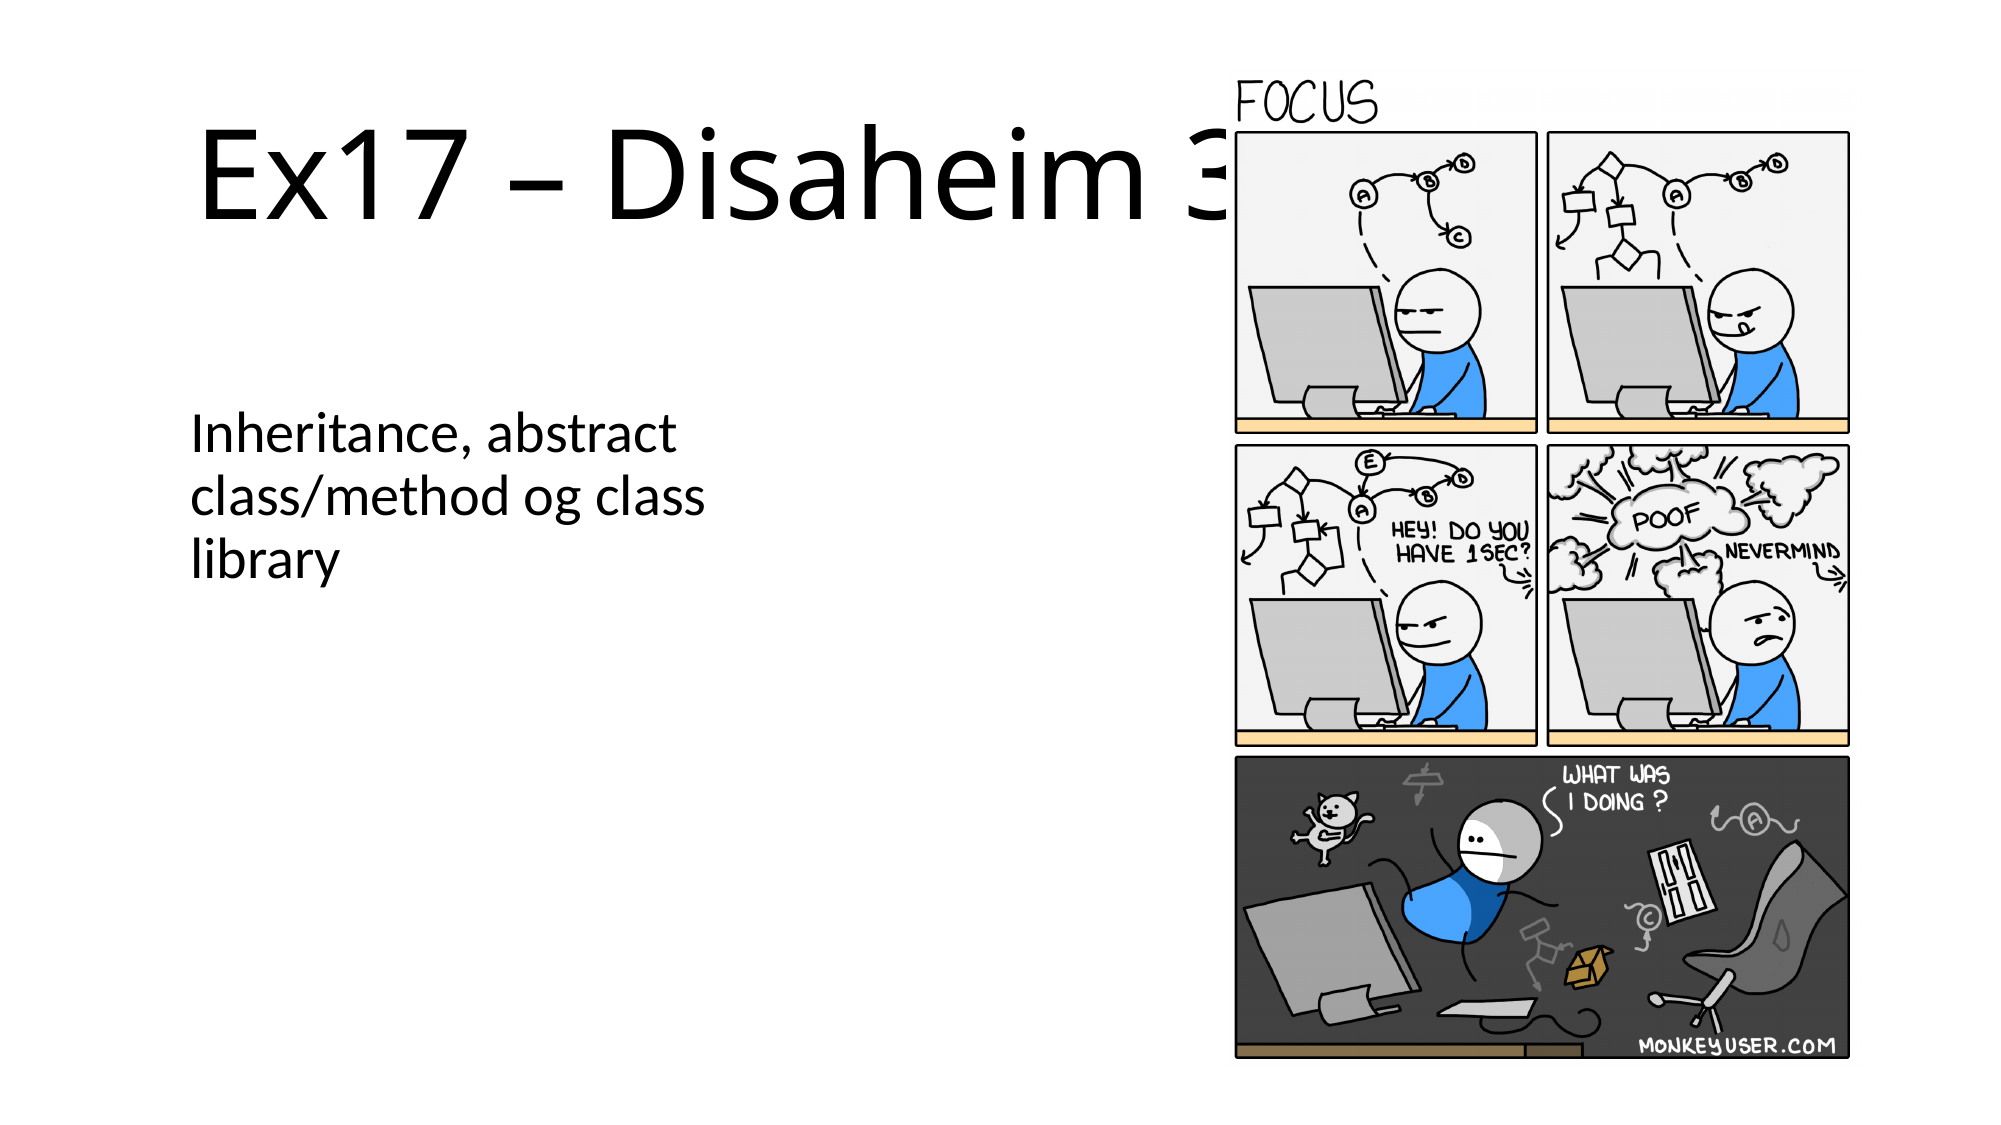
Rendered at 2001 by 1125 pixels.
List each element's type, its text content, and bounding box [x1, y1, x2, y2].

text_box Inheritance, abstract class/method og class library [175, 394, 884, 1015]
picture [1226, 68, 1862, 1065]
text_box Ex17 – Disaheim 3 [49, 64, 1743, 255]
